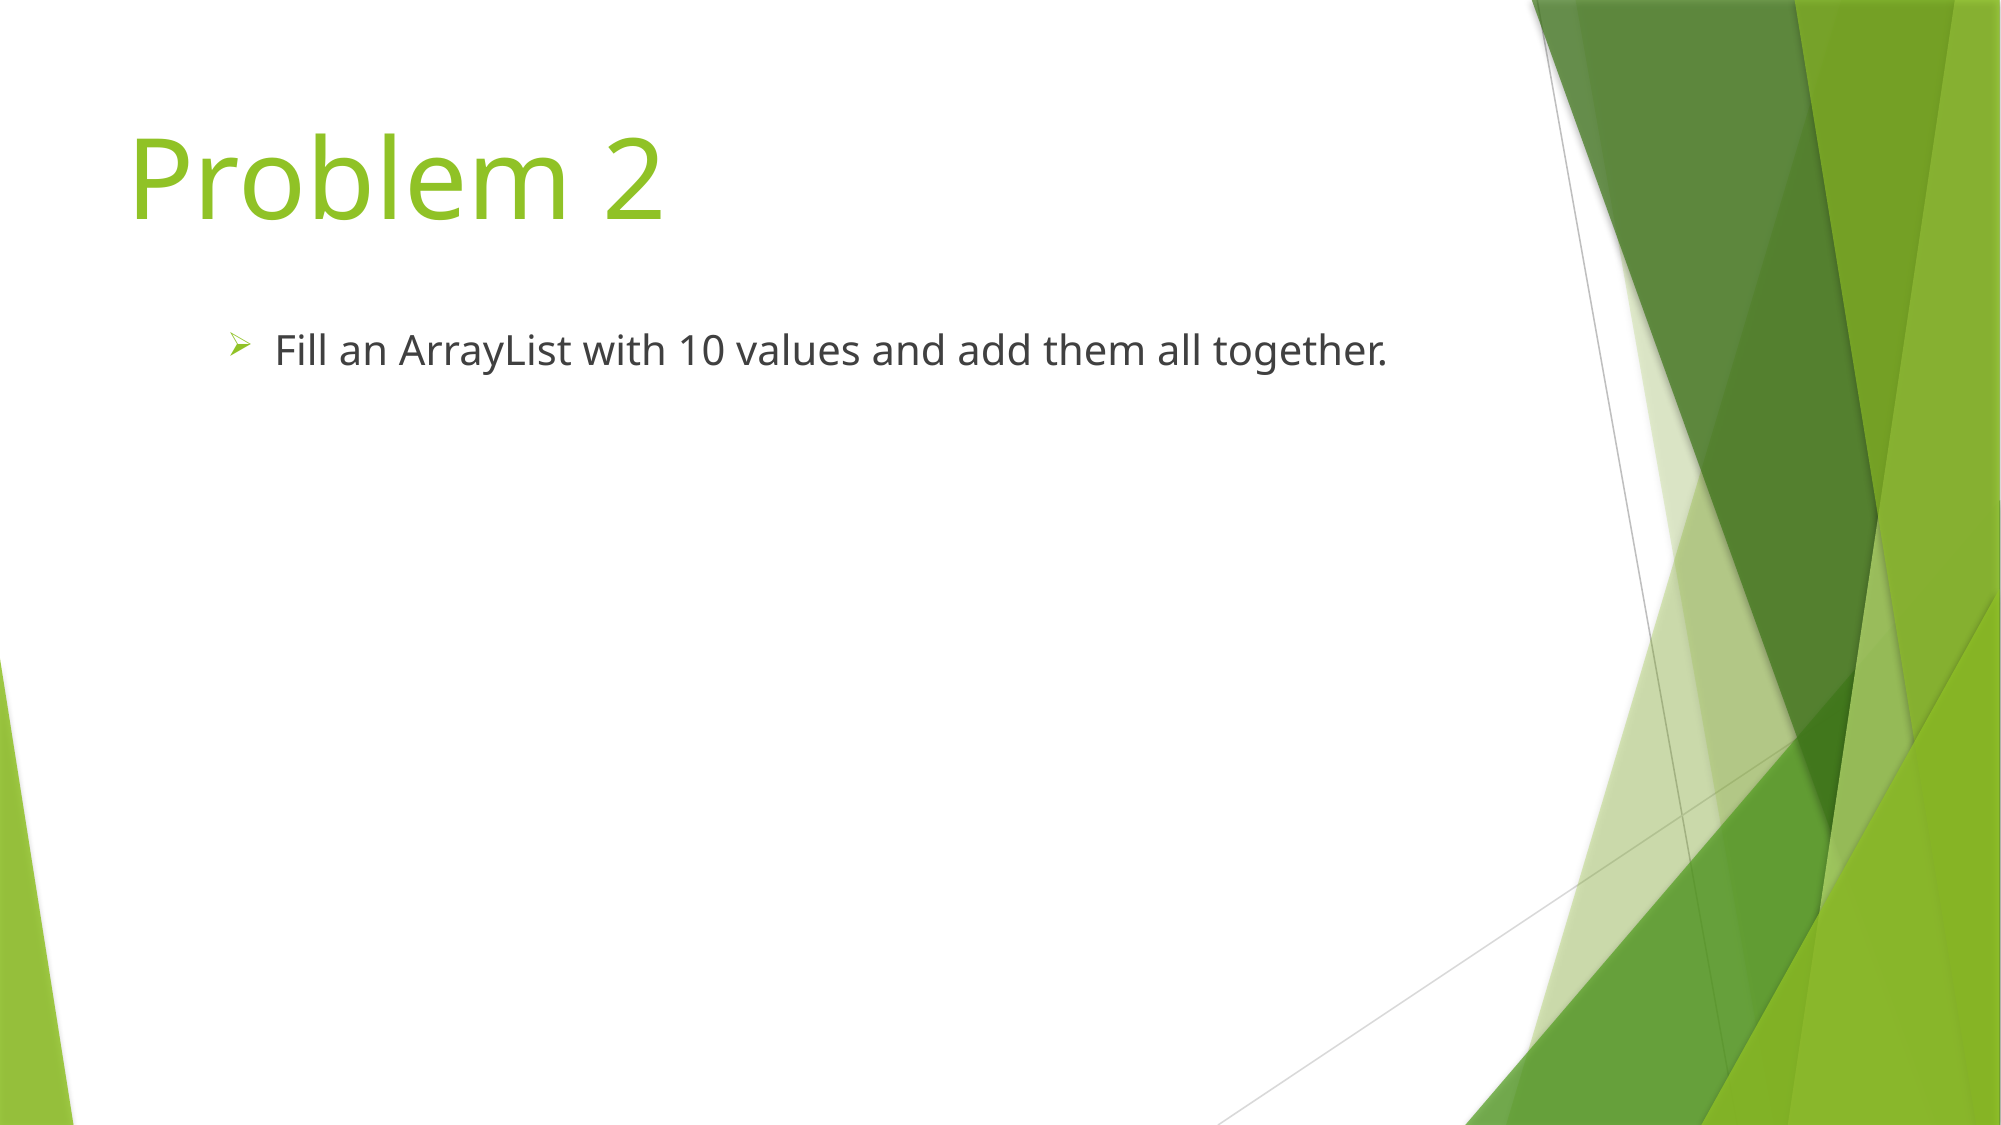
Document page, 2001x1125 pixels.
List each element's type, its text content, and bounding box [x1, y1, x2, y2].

title Problem 2 [111, 99, 1522, 317]
list Fill an ArrayList with 10 values and add them all together. [137, 316, 1863, 1014]
